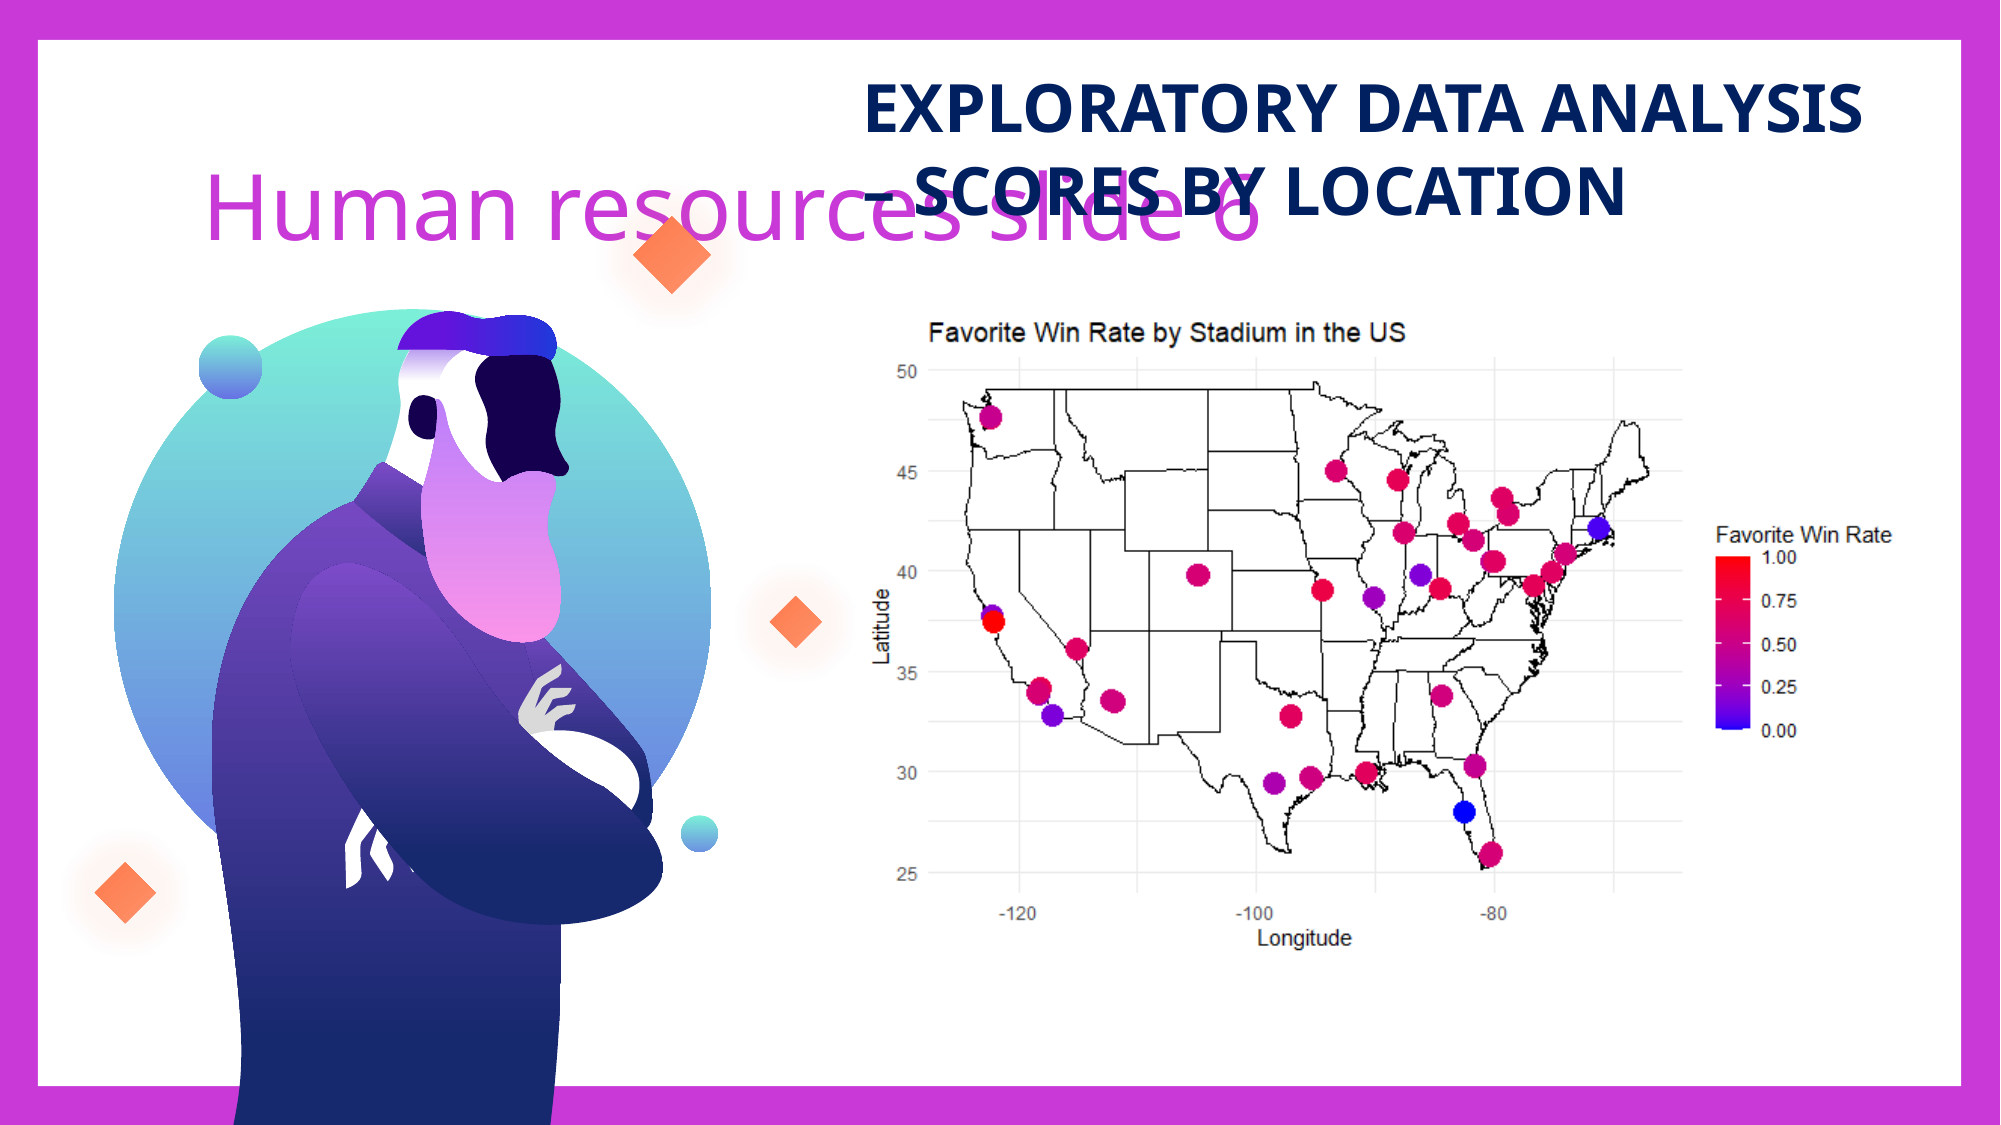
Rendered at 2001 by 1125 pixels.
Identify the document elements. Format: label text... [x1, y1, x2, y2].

picture [859, 308, 1916, 961]
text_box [94, 215, 822, 1125]
text_box EXPLORATORY DATA ANALYSIS – SCORES BY LOCATION [862, 62, 1875, 142]
title Human resources slide 6 [187, 99, 1808, 323]
